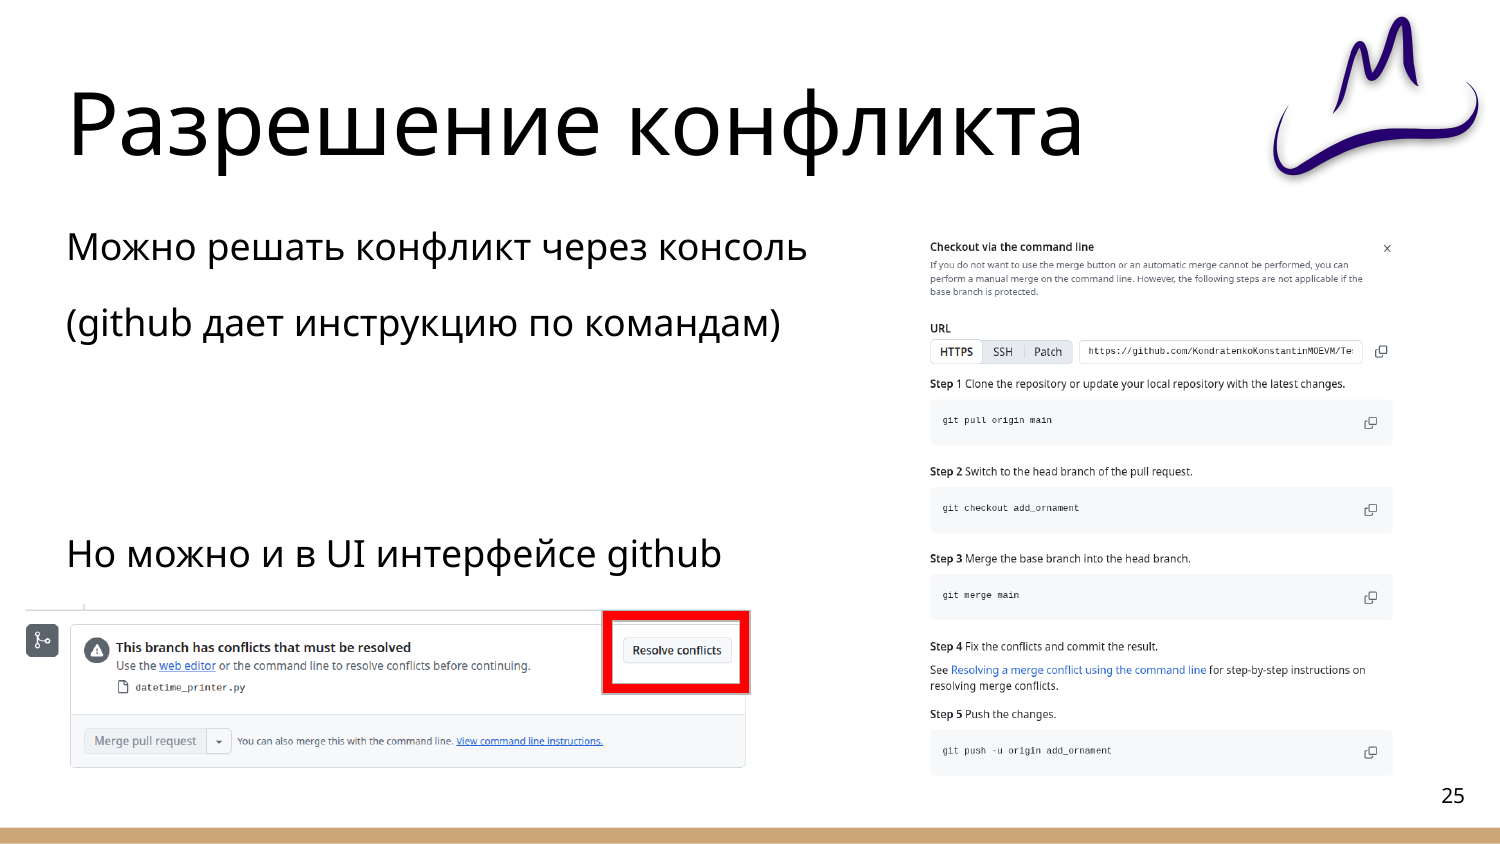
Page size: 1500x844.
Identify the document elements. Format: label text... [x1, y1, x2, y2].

title Разрешение конфликта [51, 51, 1246, 189]
slide_number ‹#› [1389, 764, 1480, 830]
list Можно решать конфликт через консоль (github дает инструкцию по командам) Но можно и в UI интерфейсе github [51, 200, 1449, 752]
picture [1253, 0, 1500, 190]
picture [3, 604, 806, 778]
picture [924, 238, 1401, 790]
